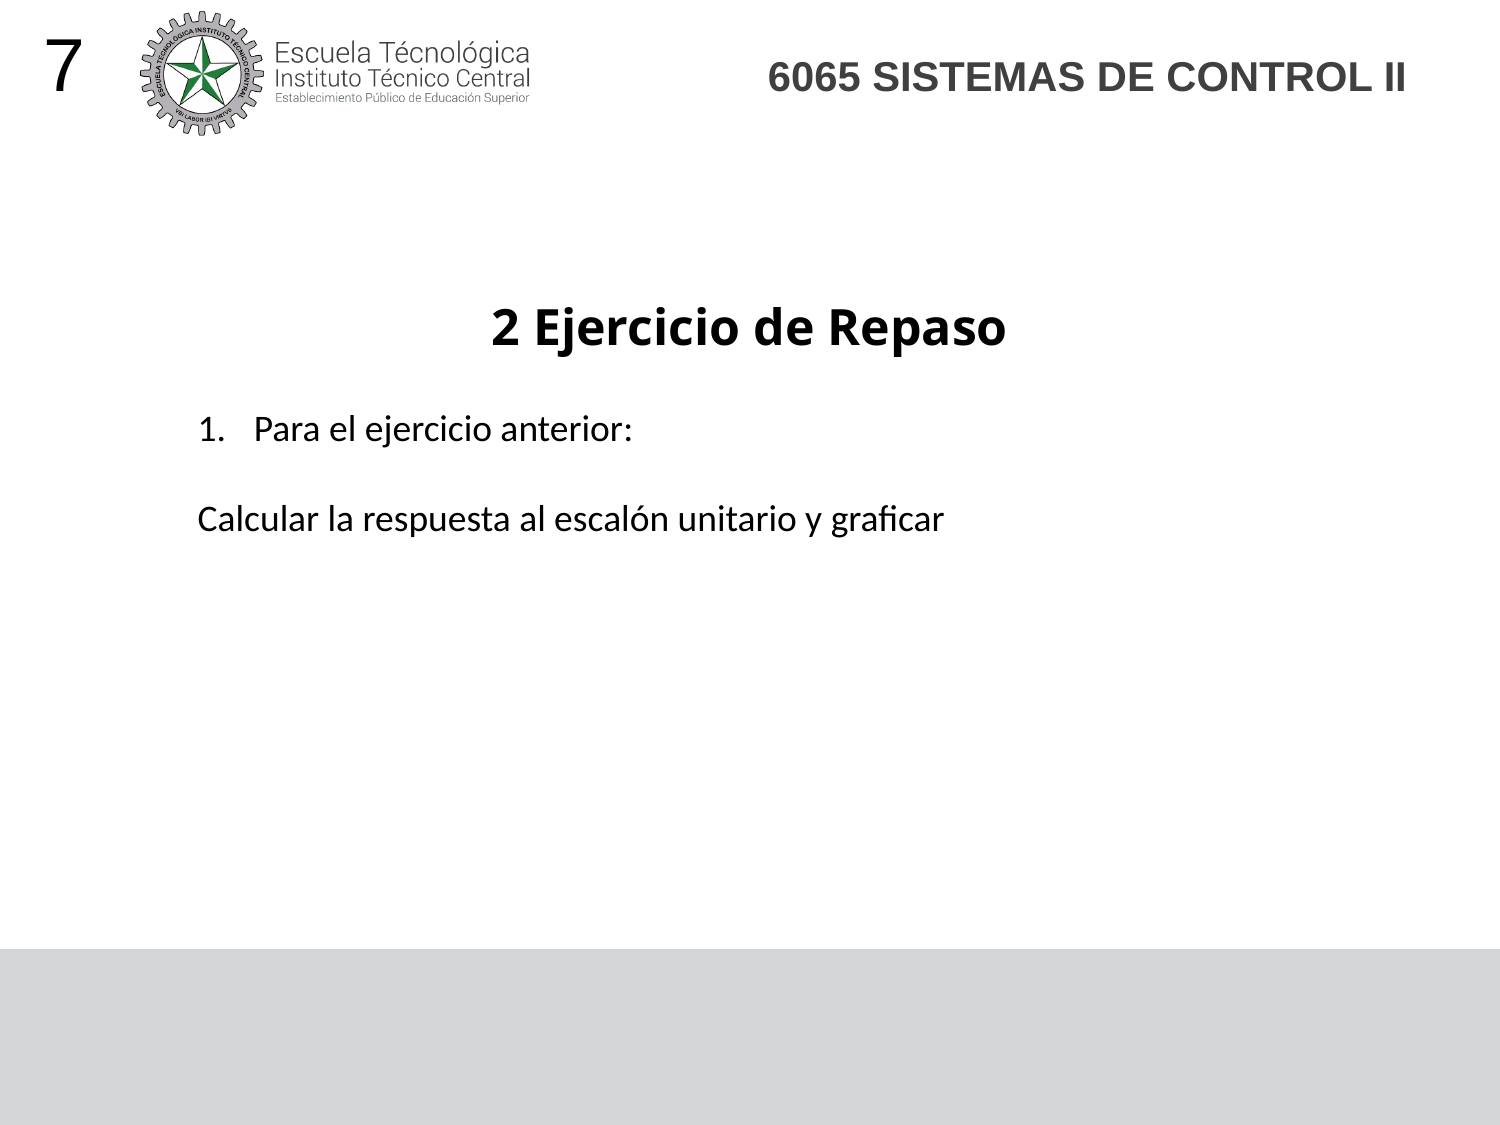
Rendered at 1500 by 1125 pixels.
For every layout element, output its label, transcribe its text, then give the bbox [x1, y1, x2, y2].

picture [130, 7, 538, 138]
title 2 Ejercicio de Repaso [302, 172, 1198, 364]
text_box 7 [0, 0, 128, 114]
text_box Para el ejercicio anterior: Calcular la respuesta al escalón unitario y graficar [182, 397, 1329, 682]
text_box 6065 SISTEMAS DE CONTROL II [538, 42, 1422, 125]
